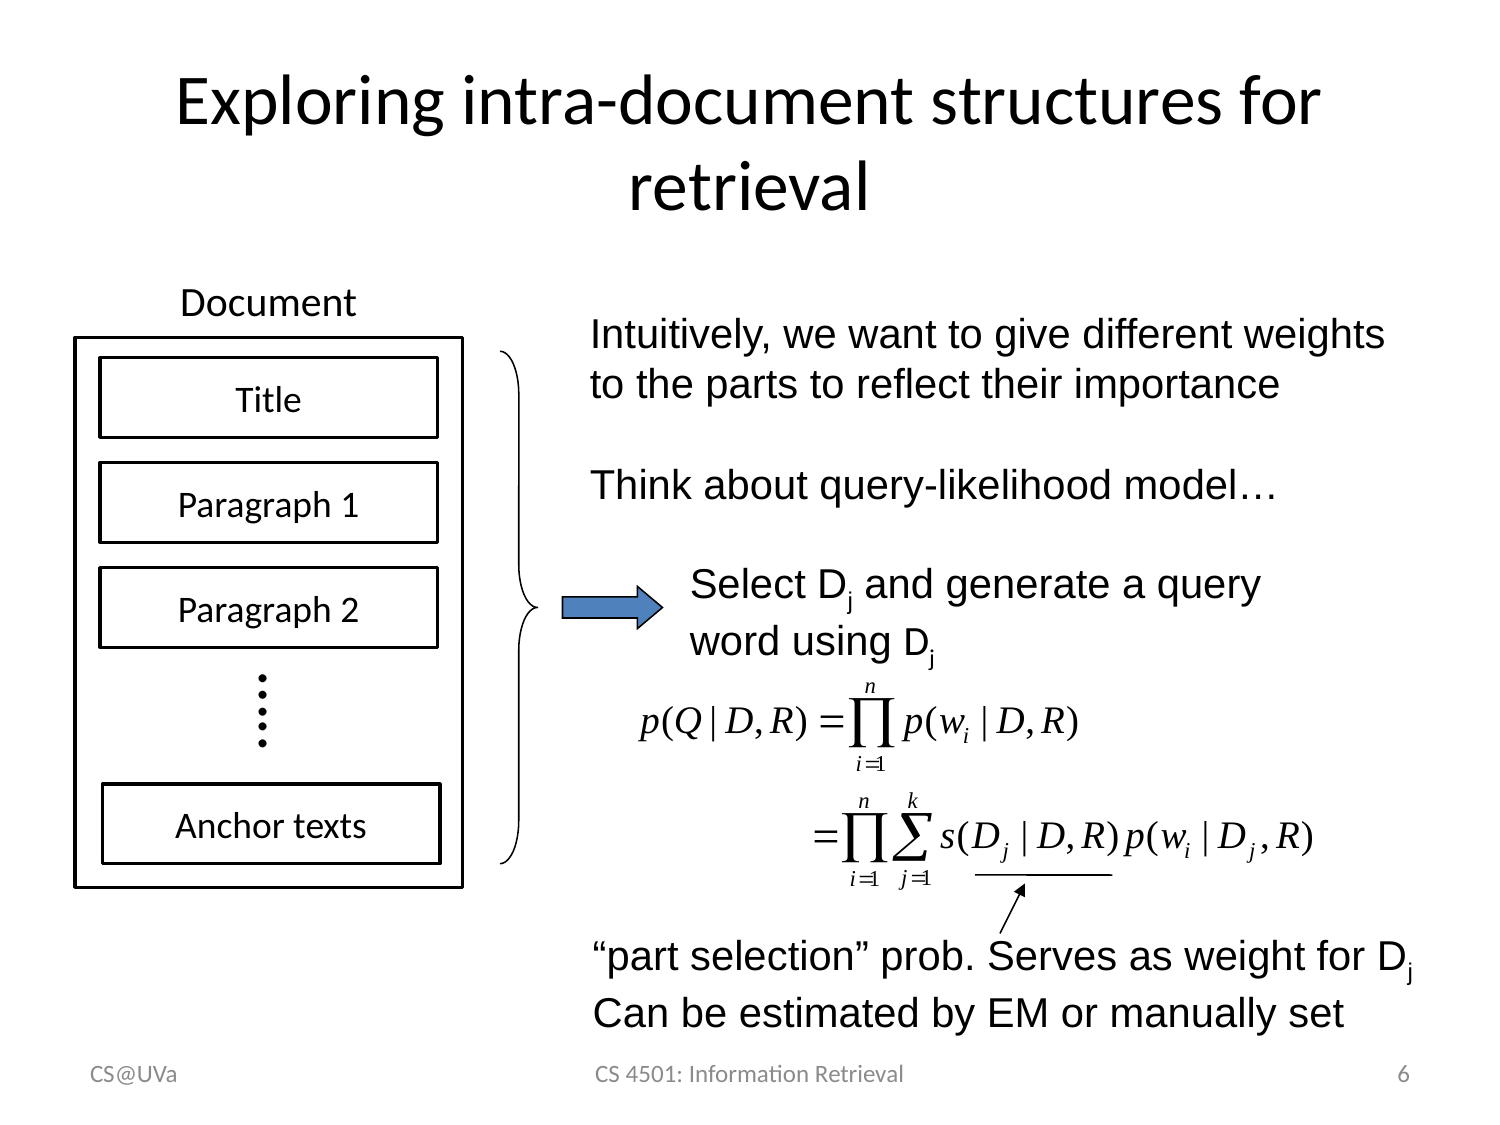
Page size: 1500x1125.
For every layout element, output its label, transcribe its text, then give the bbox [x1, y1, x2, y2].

text_box Intuitively, we want to give different weights to the parts to reflect their importance Think about query-likelihood model… [575, 299, 1425, 515]
text_box Document [107, 267, 430, 332]
text_box ….. [238, 637, 334, 788]
text_box [73, 335, 464, 890]
text_box Paragraph 2 [98, 566, 440, 649]
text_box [574, 874, 1432, 1038]
text_box Anchor texts [100, 782, 442, 866]
text_box Paragraph 1 [98, 460, 440, 544]
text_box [662, 669, 1321, 873]
footer CS 4501: Information Retrieval [512, 1042, 988, 1103]
text_box Select Dj and generate a query word using Dj [674, 549, 1338, 679]
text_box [499, 350, 663, 864]
title Exploring intra-document structures for retrieval [75, 45, 1425, 233]
slide_number CS@UVa [75, 1042, 425, 1103]
text_box Title [98, 356, 440, 440]
slide_number 6 [1074, 1046, 1425, 1103]
